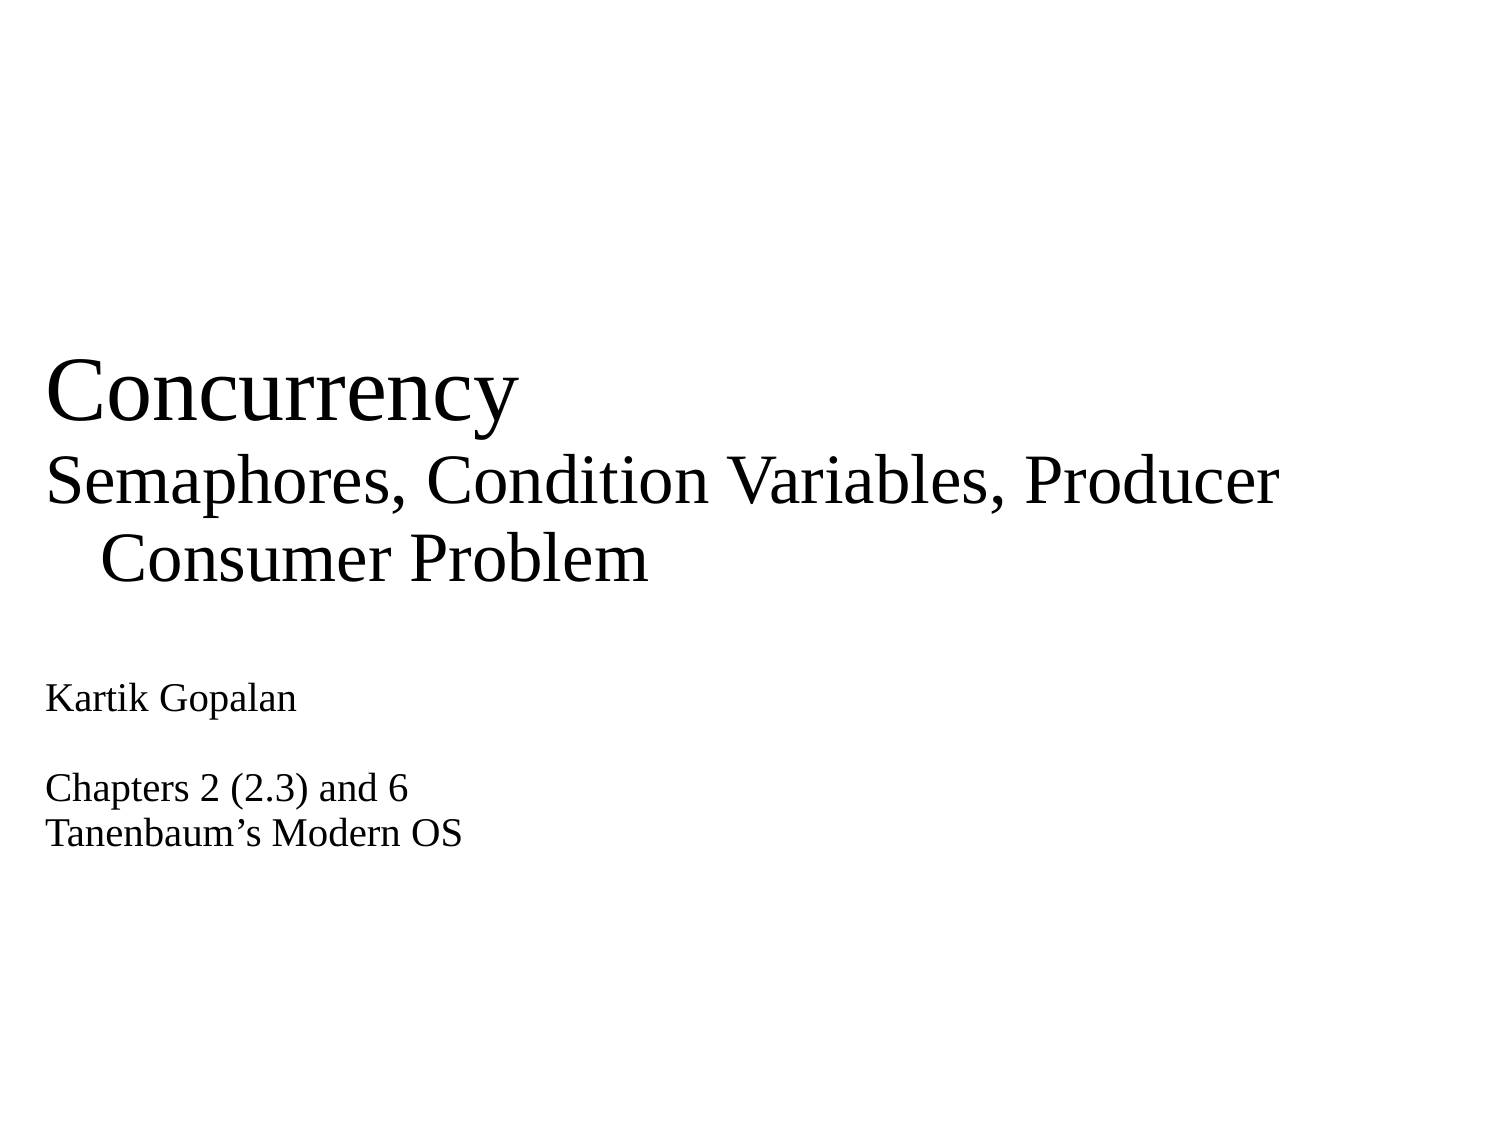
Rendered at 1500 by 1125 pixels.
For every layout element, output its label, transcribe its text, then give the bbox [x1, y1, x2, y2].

title Concurrency Semaphores, Condition Variables, Producer Consumer Problem Kartik Gopalan Chapters 2 (2.3) and 6 Tanenbaum’s Modern OS [36, 322, 1326, 864]
